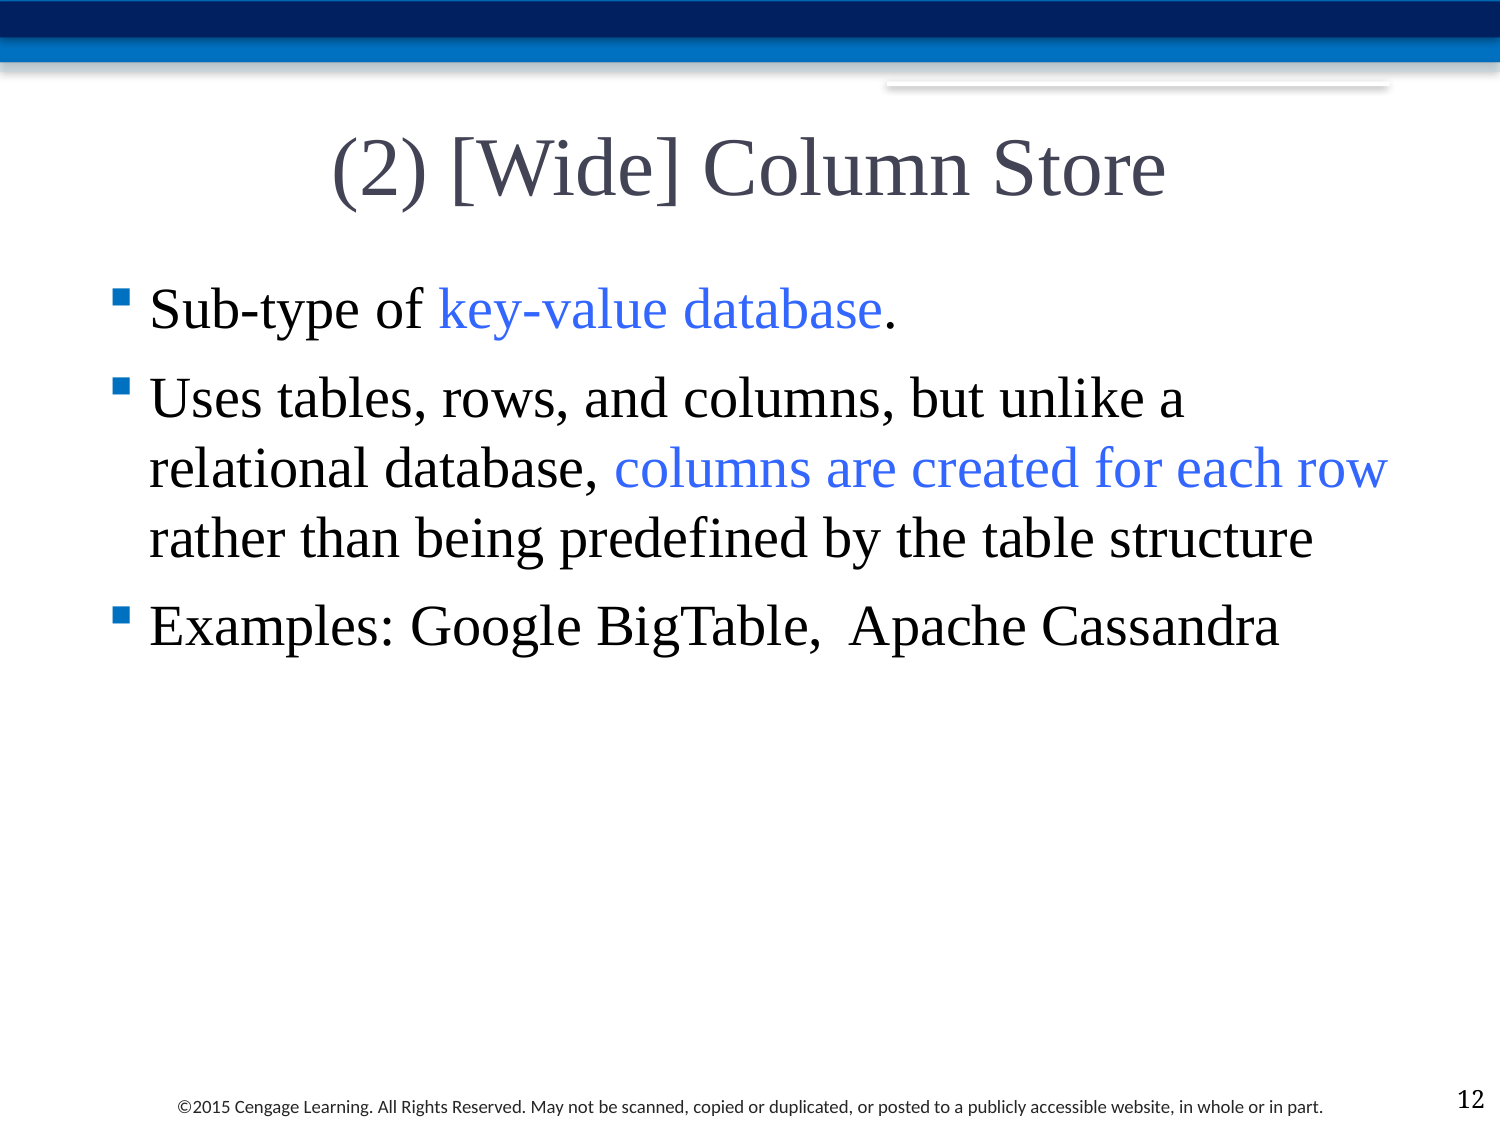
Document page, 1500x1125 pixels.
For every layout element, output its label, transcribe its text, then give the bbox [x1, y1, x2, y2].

list Sub-type of key-value database. Uses tables, rows, and columns, but unlike a relational database, columns are created for each row rather than being predefined by the table structure Examples: Google BigTable, Apache Cassandra [75, 262, 1425, 1066]
text_box [61, 75, 1412, 263]
title (2) [Wide] Column Store [75, 75, 1425, 250]
slide_number 11 [1425, 1074, 1500, 1125]
